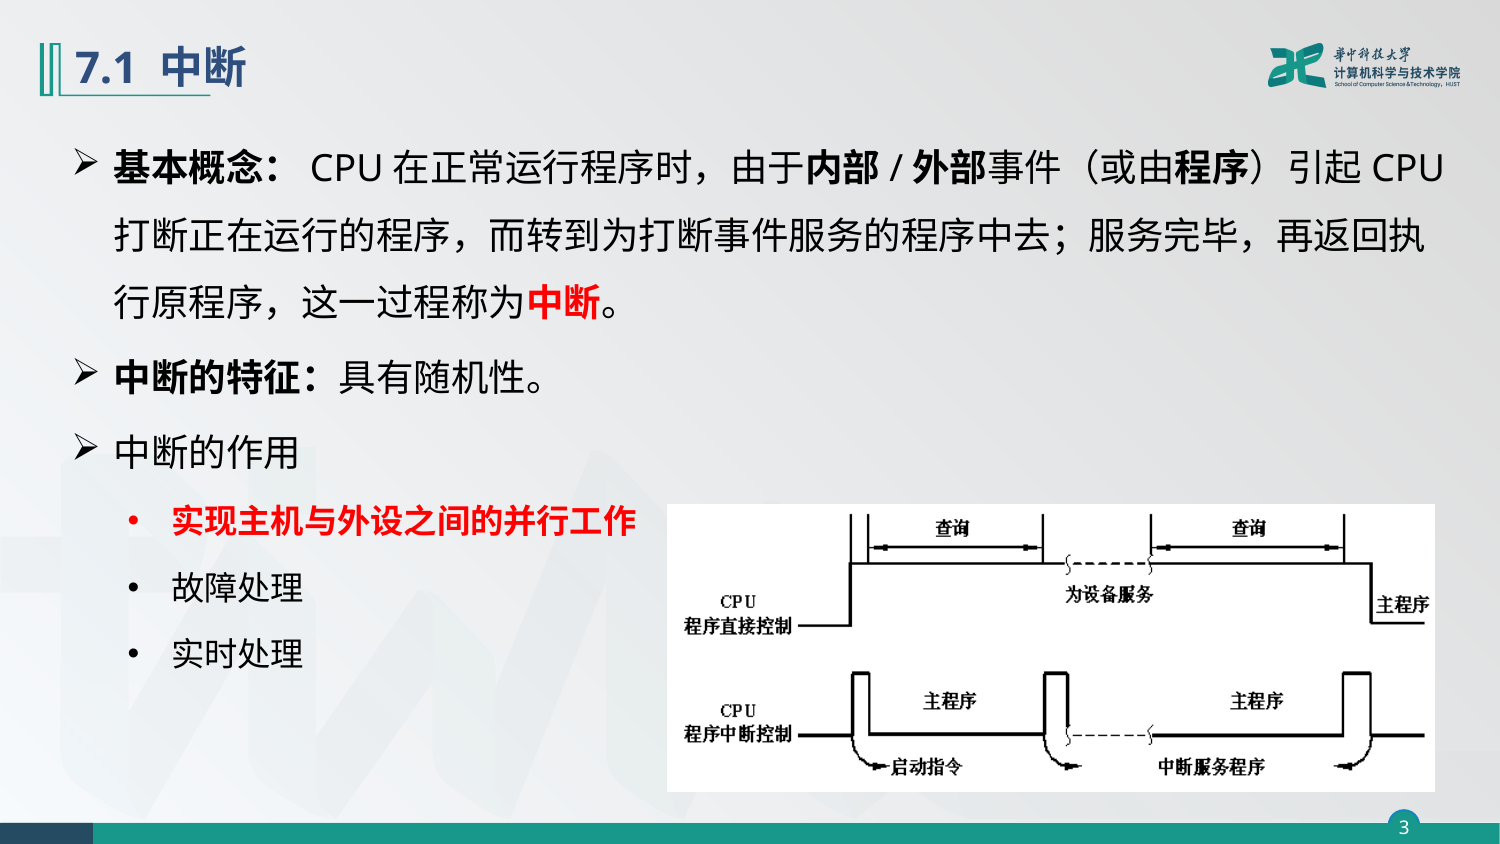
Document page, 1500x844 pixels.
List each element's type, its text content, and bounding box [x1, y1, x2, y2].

title 7.1 中断 [60, 31, 1354, 108]
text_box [667, 504, 1435, 792]
list 基本概念：CPU在正常运行程序时，由于内部/外部事件（或由程序）引起CPU打断正在运行的程序，而转到为打断事件服务的程序中去；服务完毕，再返回执行原程序，这一过程称为中断。 中断的特征：具有随机性。 中断的作用 实现主机与外设之间的并行工作 故障处理 实时处理 [60, 115, 1460, 810]
picture [1354, 43, 1460, 88]
